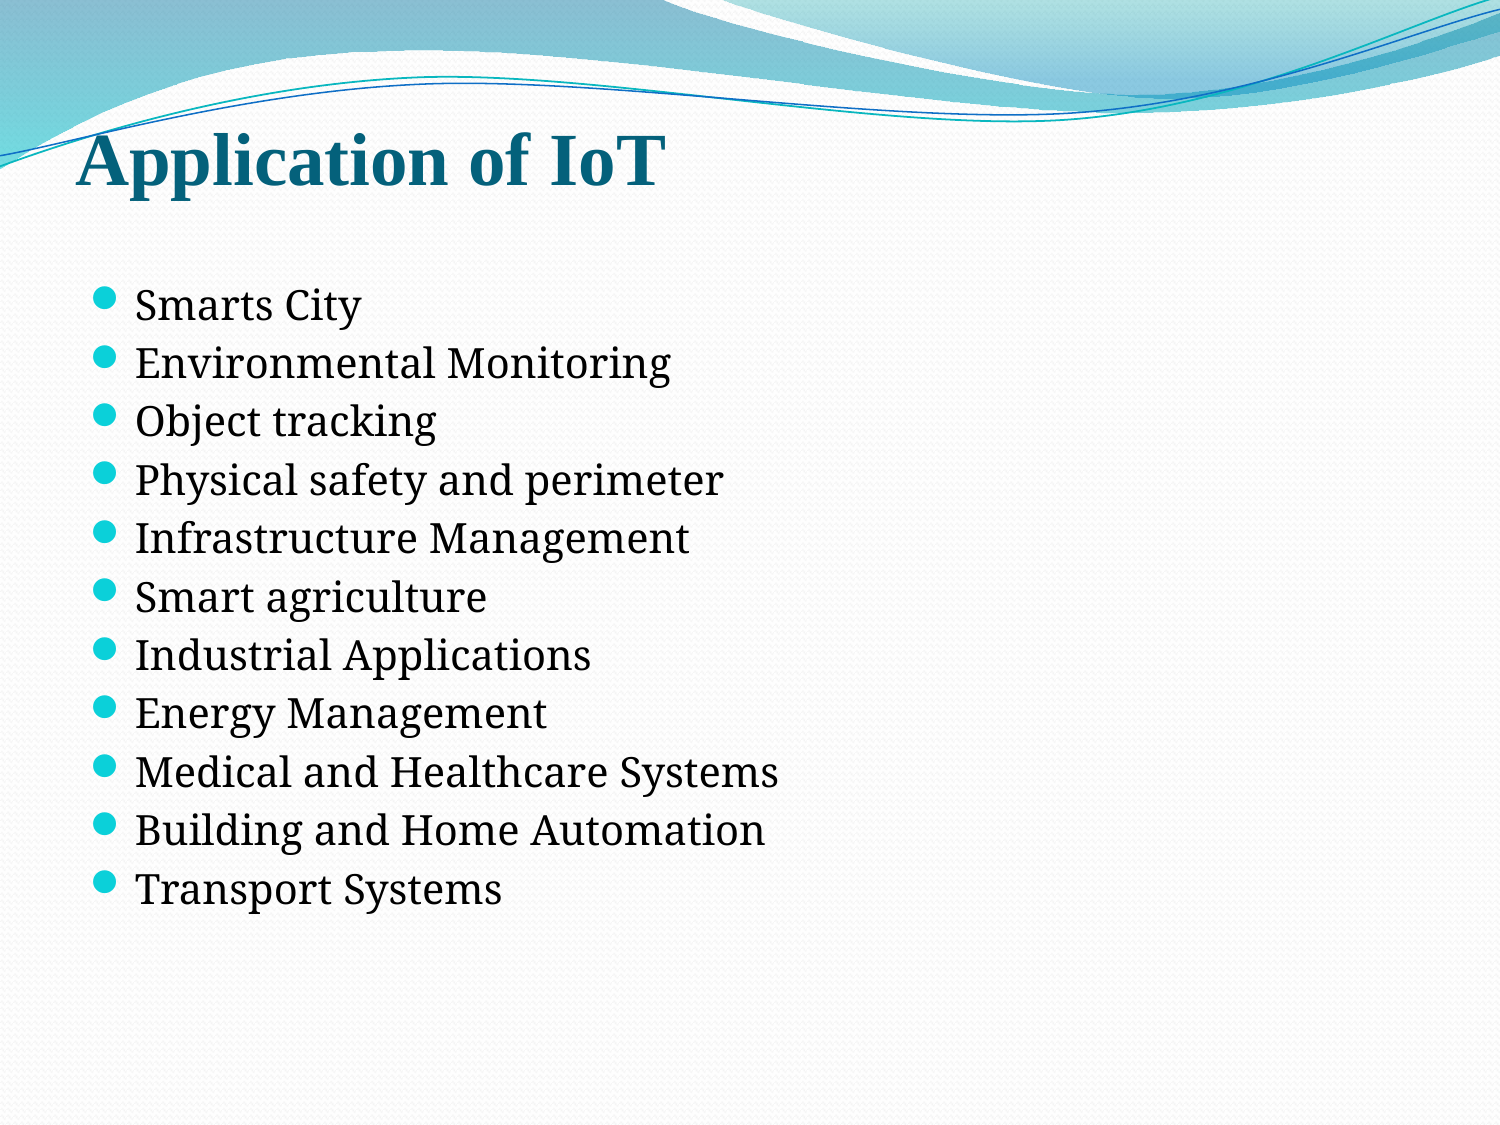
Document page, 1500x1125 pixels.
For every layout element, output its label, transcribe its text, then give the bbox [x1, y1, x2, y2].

title Application of IoT [75, 37, 1425, 200]
list Smarts City Environmental Monitoring Object tracking Physical safety and perimeter Infrastructure Management Smart agriculture Industrial Applications Energy Management Medical and Healthcare Systems Building and Home Automation Transport Systems [75, 212, 1425, 1038]
